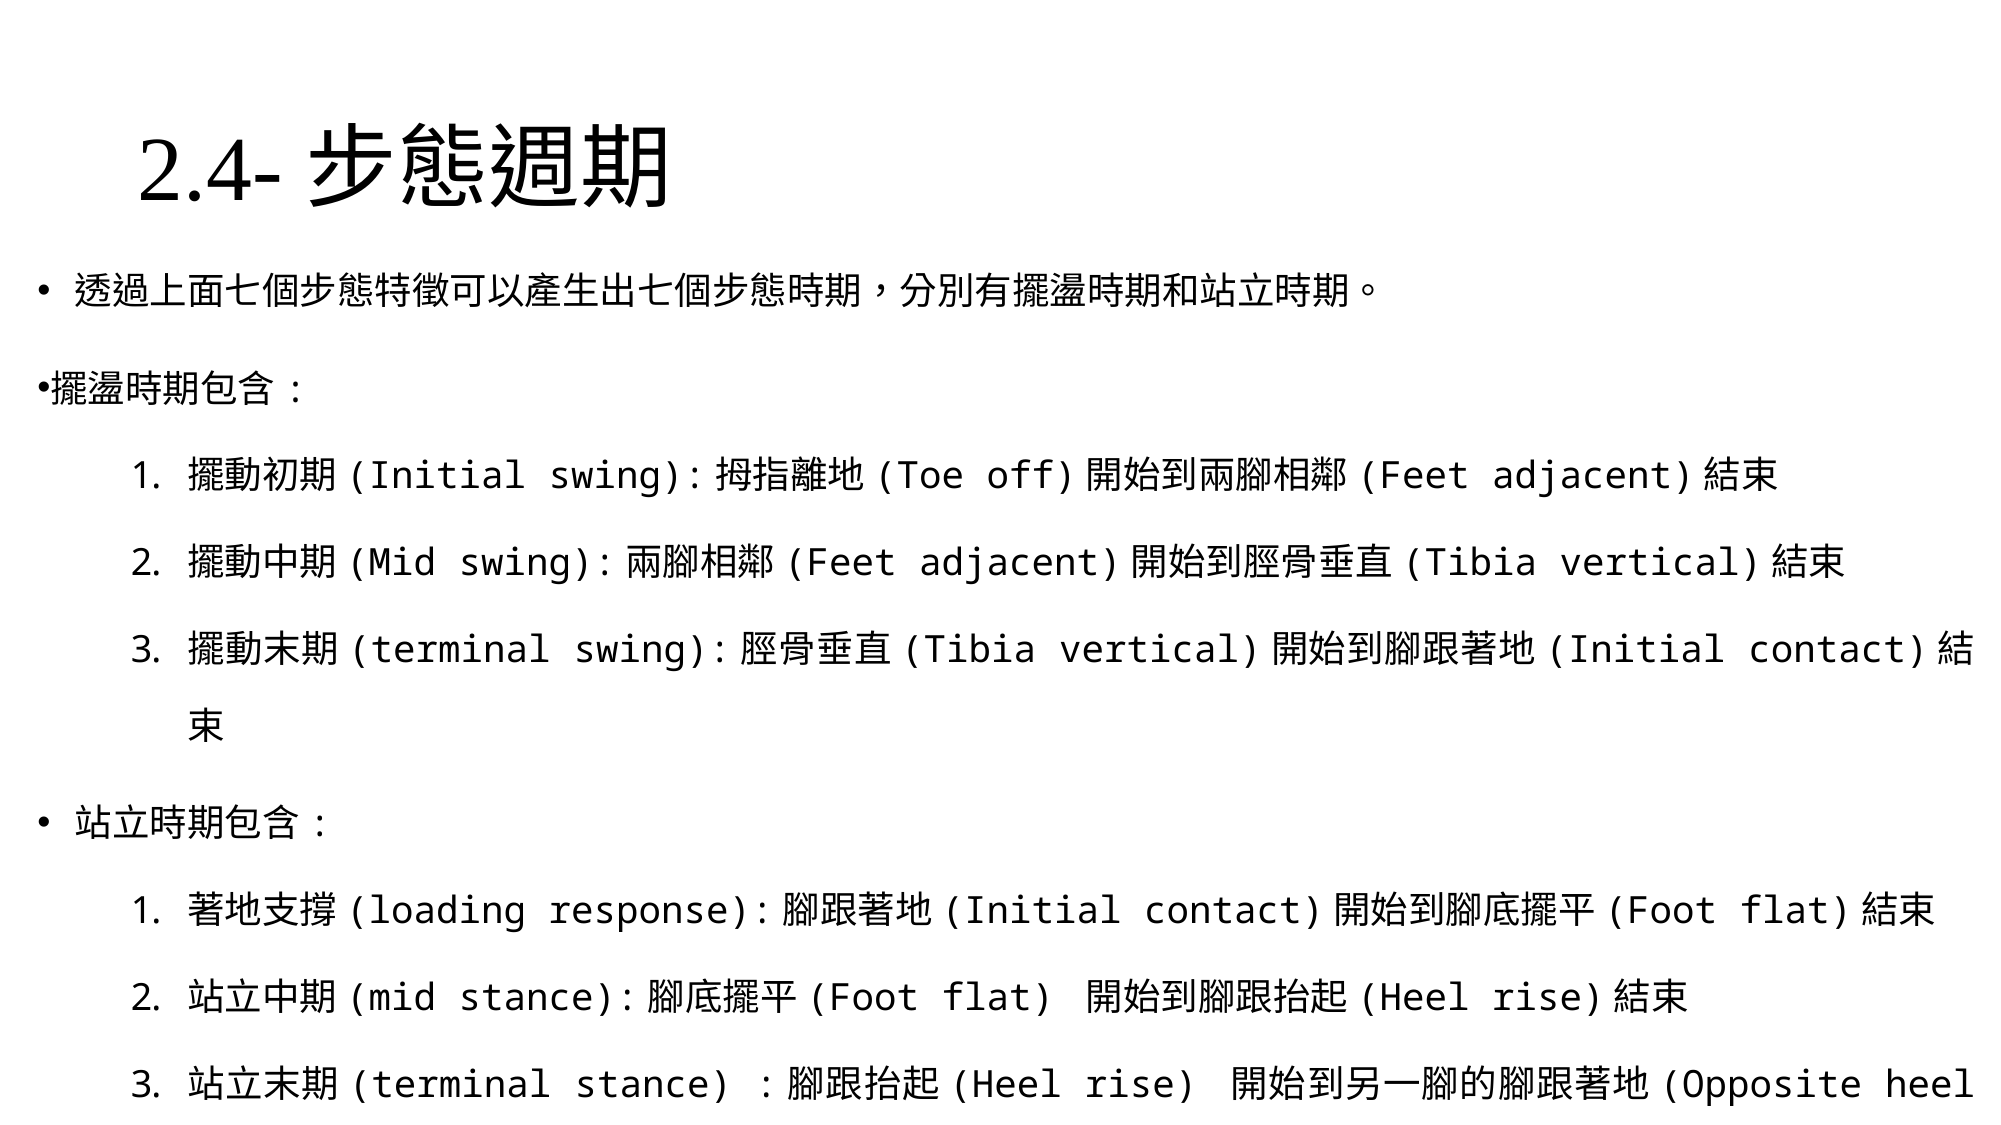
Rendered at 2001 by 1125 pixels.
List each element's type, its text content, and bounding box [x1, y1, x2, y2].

title 2.4-步態週期 [122, 61, 1848, 228]
list 透過上面七個步態特徵可以產生出七個步態時期，分別有擺盪時期和站立時期。 擺盪時期包含: 擺動初期(Initial swing):拇指離地(Toe off)開始到兩腳相鄰(Feet adjacent)結束 擺動中期(Mid swing):兩腳相鄰(Feet adjacent)開始到脛骨垂直(Tibia vertical)結束 擺動末期(terminal swing):脛骨垂直(Tibia vertical)開始到腳跟著地(Initial contact)結束 站立時期包含: 著地支撐(loading response):腳跟著地(Initial contact)開始到腳底擺平(Foot flat)結束 站立中期(mid stance):腳底擺平(Foot flat) 開始到腳跟抬起(Heel rise)結束 站立末期(terminal stance) :腳跟抬起(Heel rise) 開始到另一腳的腳跟著地(Opposite heel strike)結束 預擺(pre-swing):另一腳的腳跟著地(Opposite heel strike)開始到下一個拇指離地(Next toe off)結束 [22, 228, 1991, 1118]
